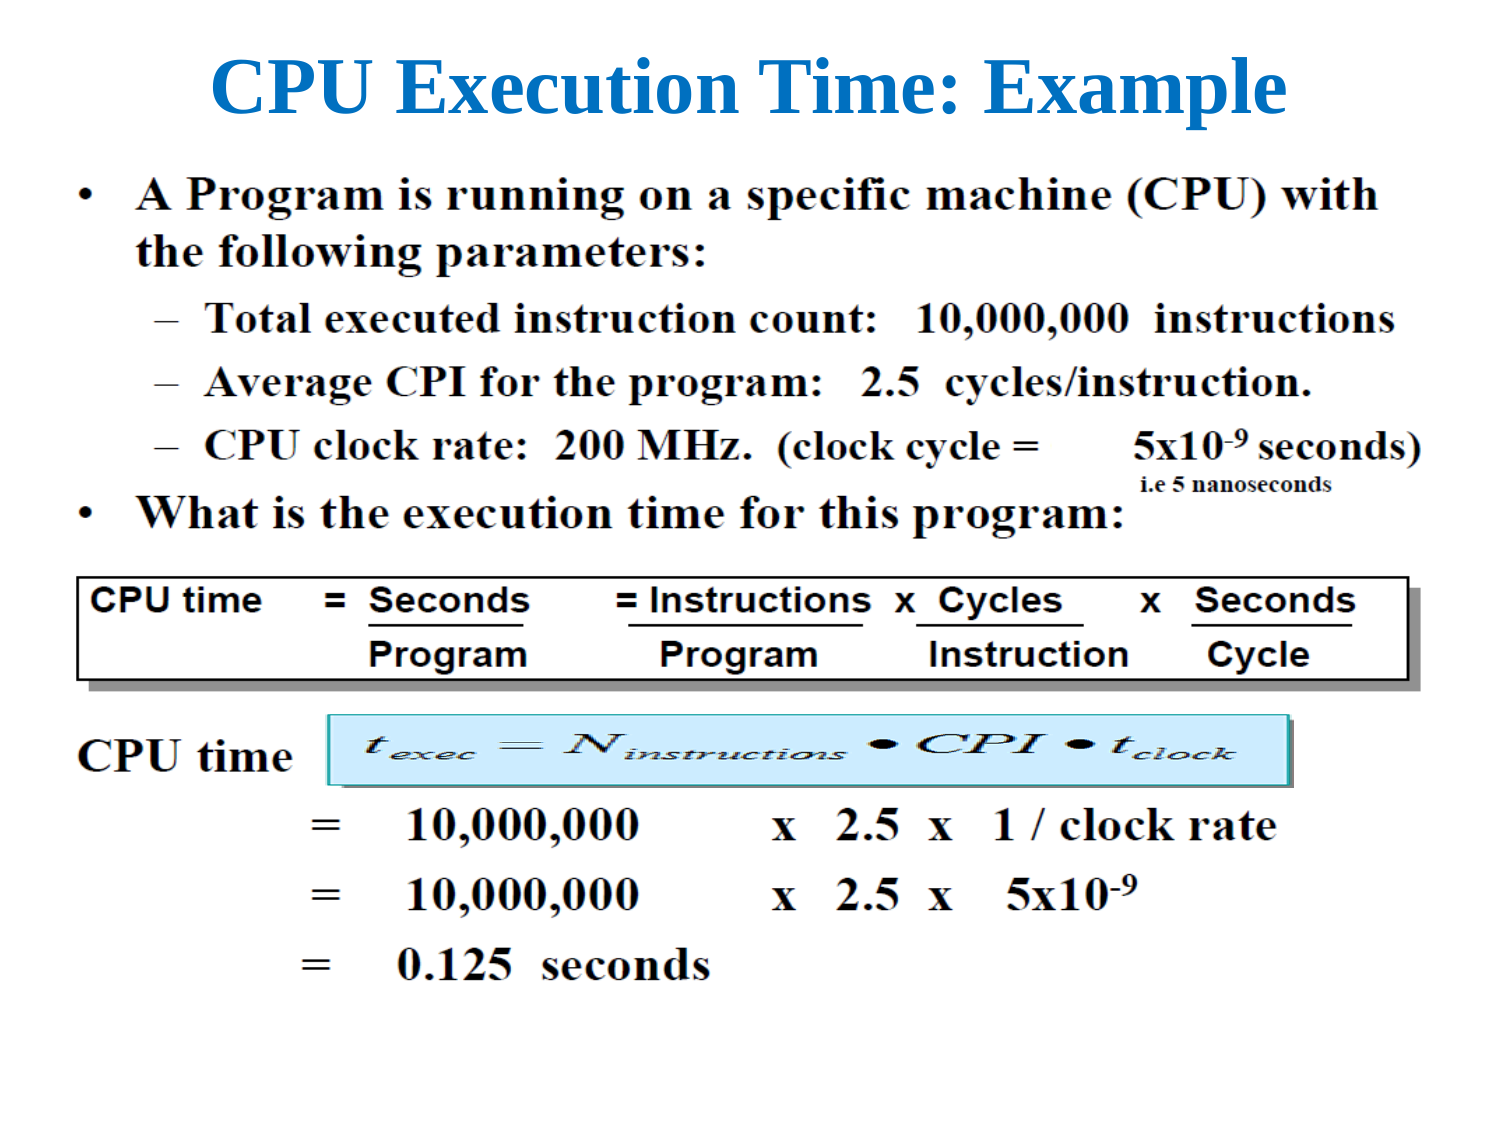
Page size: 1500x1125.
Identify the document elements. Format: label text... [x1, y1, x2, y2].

picture [324, 712, 1294, 788]
title CPU Execution Time: Example [75, 24, 1425, 138]
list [74, 171, 1426, 988]
